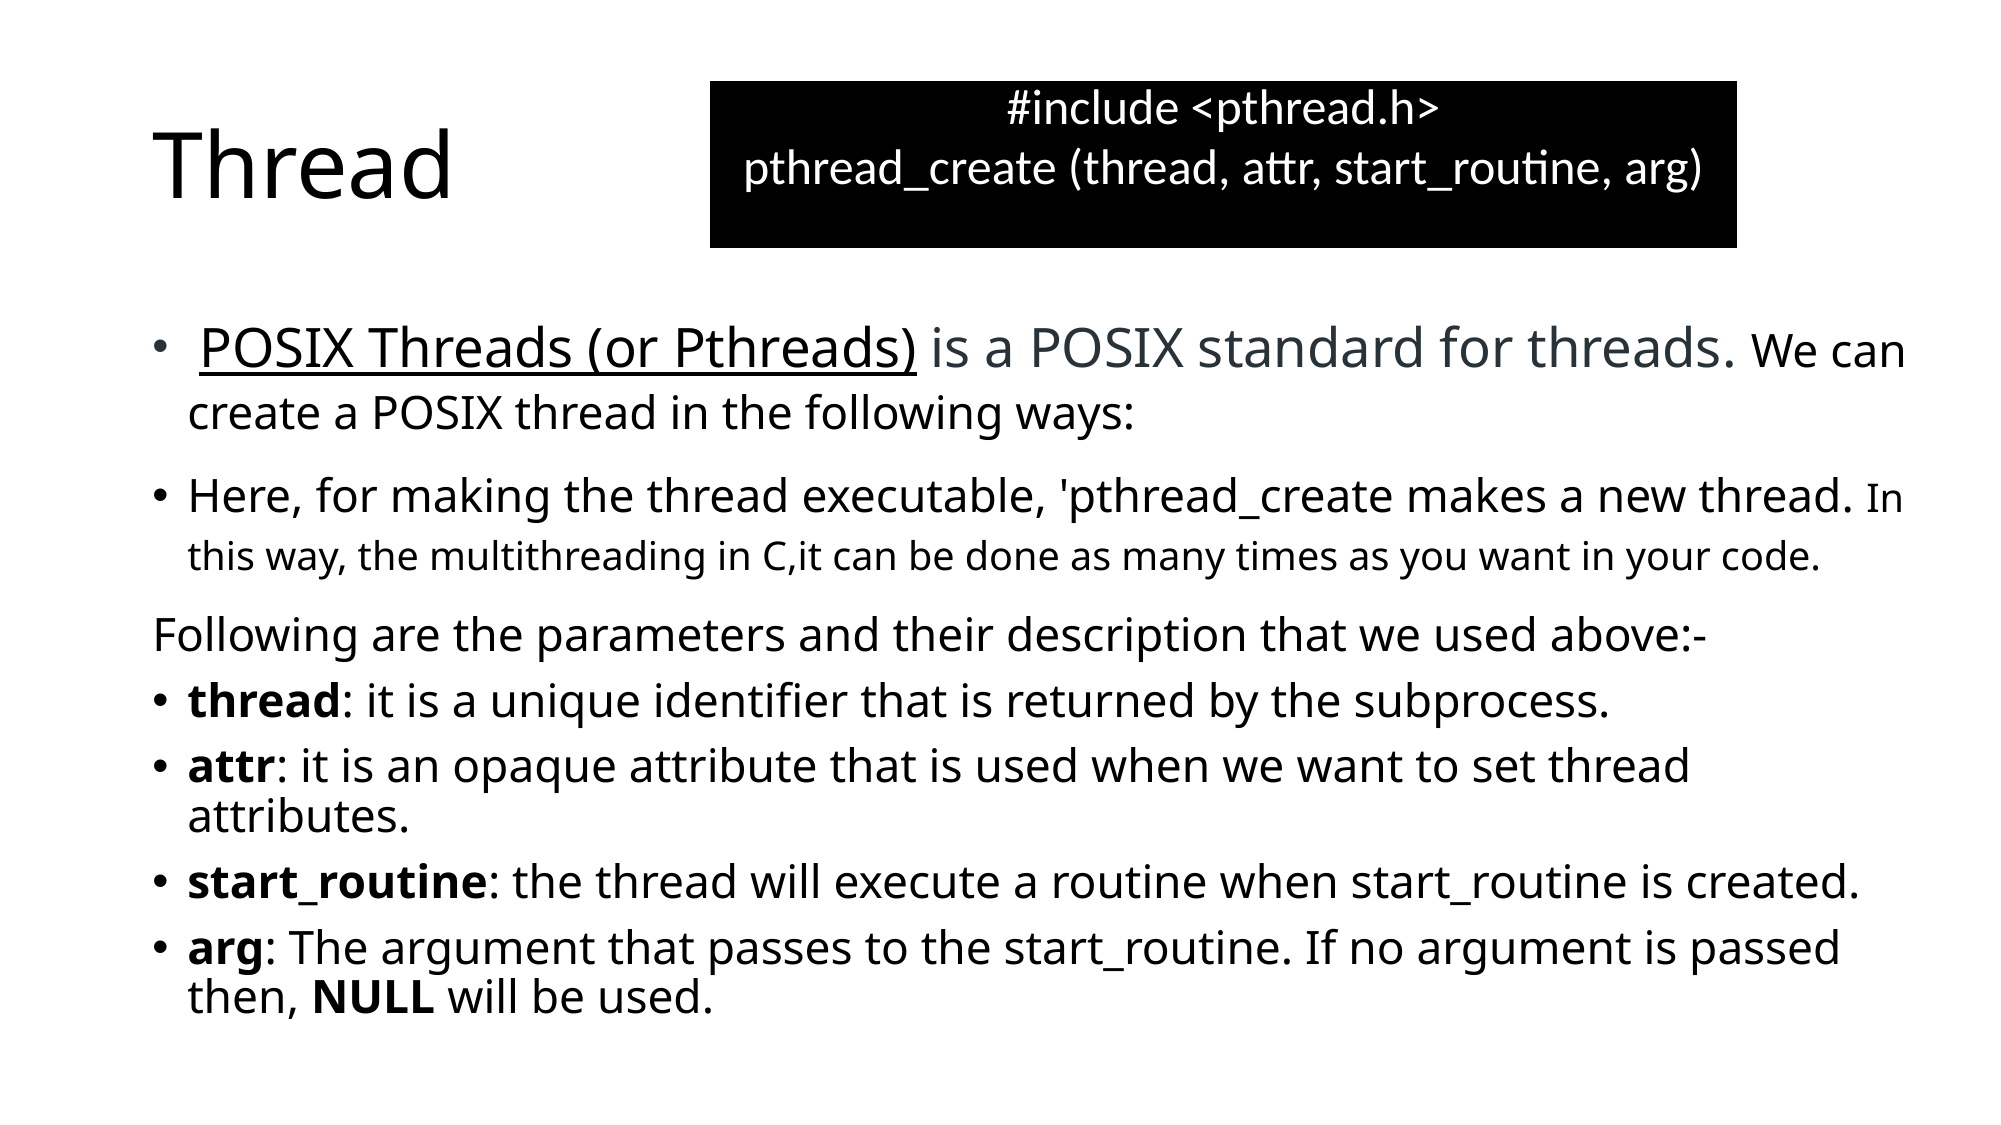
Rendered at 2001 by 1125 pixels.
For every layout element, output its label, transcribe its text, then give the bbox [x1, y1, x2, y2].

list POSIX Threads (or Pthreads) is a POSIX standard for threads. We can create a POSIX thread in the following ways: Here, for making the thread executable, 'pthread_create makes a new thread. In this way, the multithreading in C,it can be done as many times as you want in your code. Following are the parameters and their description that we used above:- thread: it is a unique identifier that is returned by the subprocess. attr: it is an opaque attribute that is used when we want to set thread attributes. start_routine: the thread will execute a routine when start_routine is created. arg: The argument that passes to the start_routine. If no argument is passed then, NULL will be used. [137, 299, 1923, 1079]
text_box #include <pthread.h> pthread_create (thread, attr, start_routine, arg) [707, 78, 1740, 251]
title Thread [137, 59, 1863, 278]
